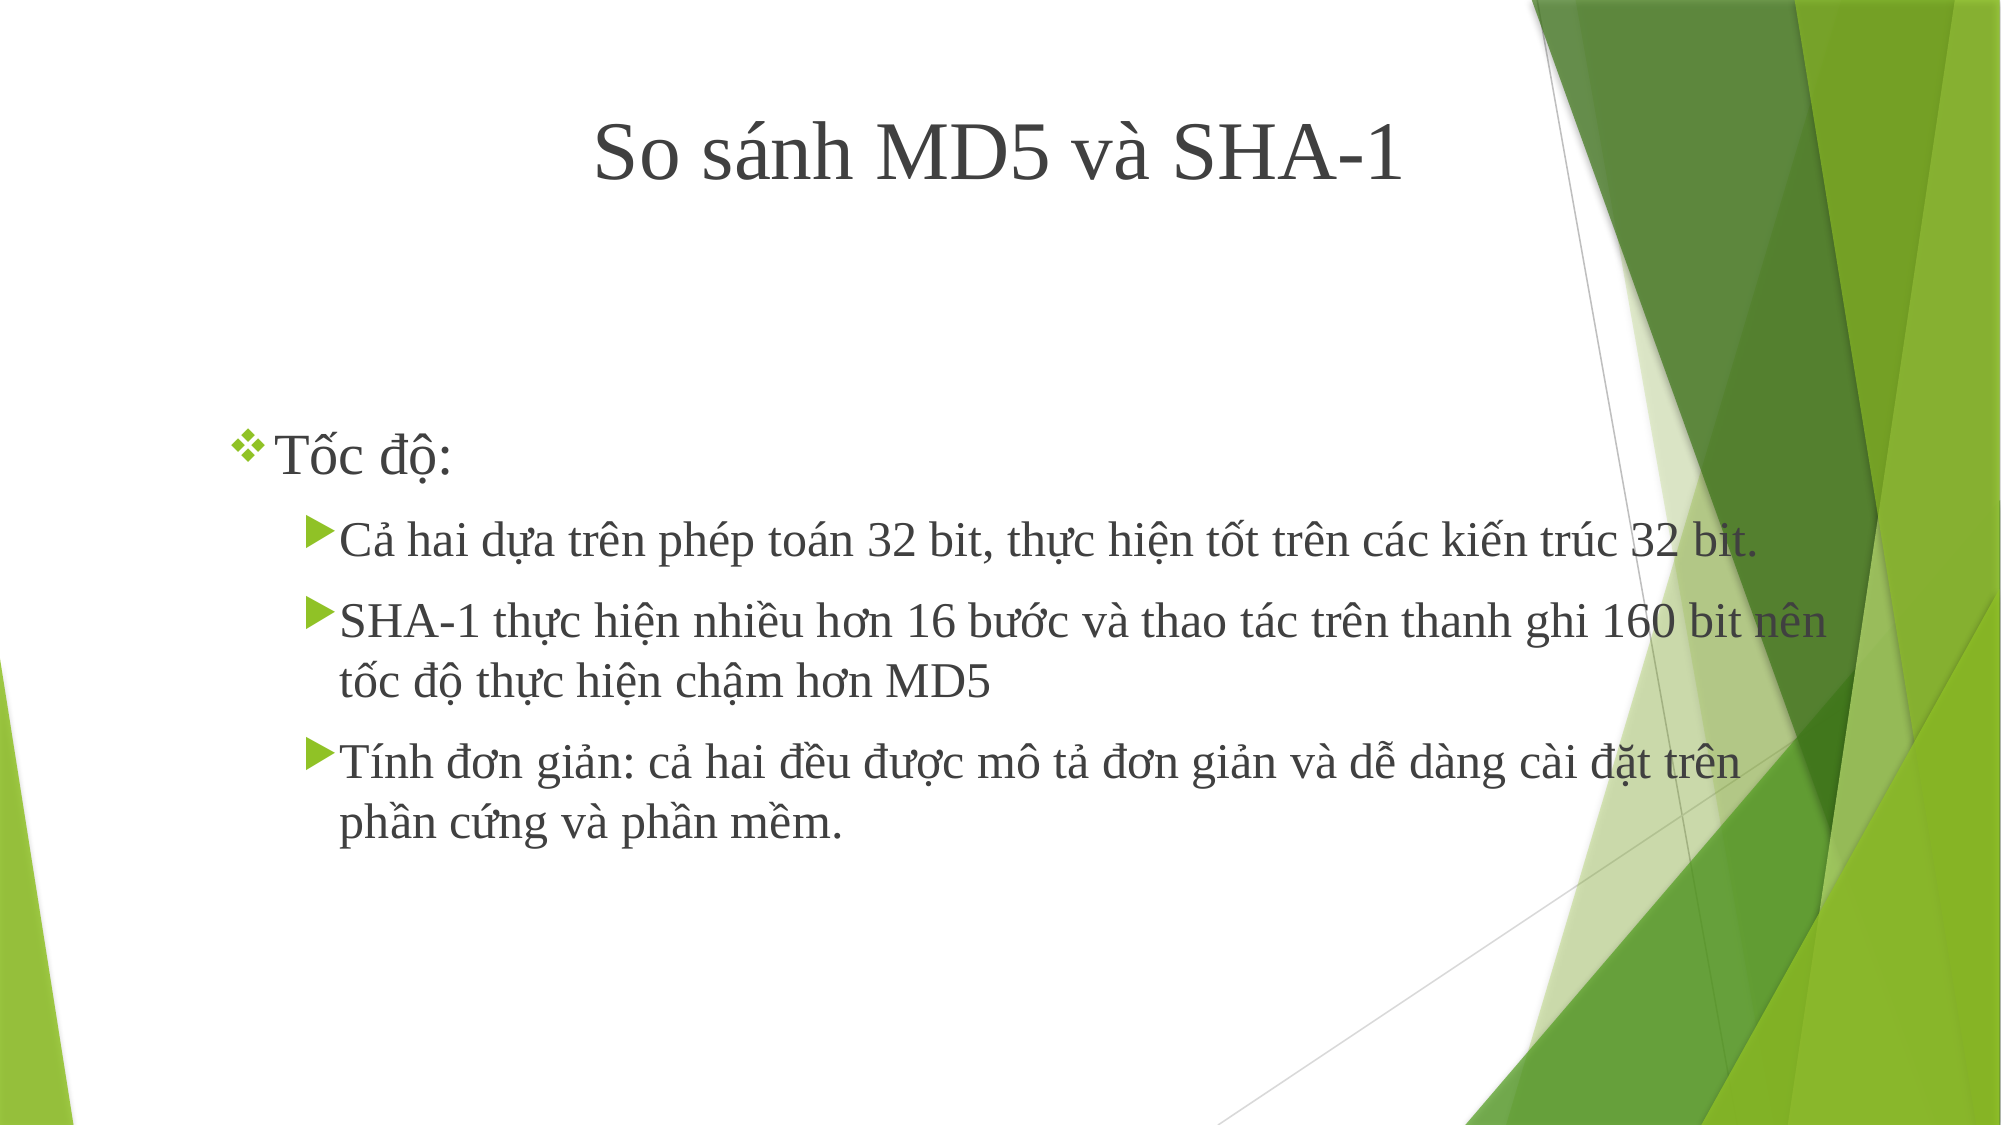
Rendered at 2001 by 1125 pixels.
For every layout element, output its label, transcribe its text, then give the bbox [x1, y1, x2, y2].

list So sánh MD5 và SHA-1 Tốc độ: Cả hai dựa trên phép toán 32 bit, thực hiện tốt trên các kiến trúc 32 bit. SHA-1 thực hiện nhiều hơn 16 bước và thao tác trên thanh ghi 160 bit nên tốc độ thực hiện chậm hơn MD5 Tính đơn giản: cả hai đều được mô tả đơn giản và dễ dàng cài đặt trên phần cứng và phần mềm. [137, 89, 1863, 1058]
